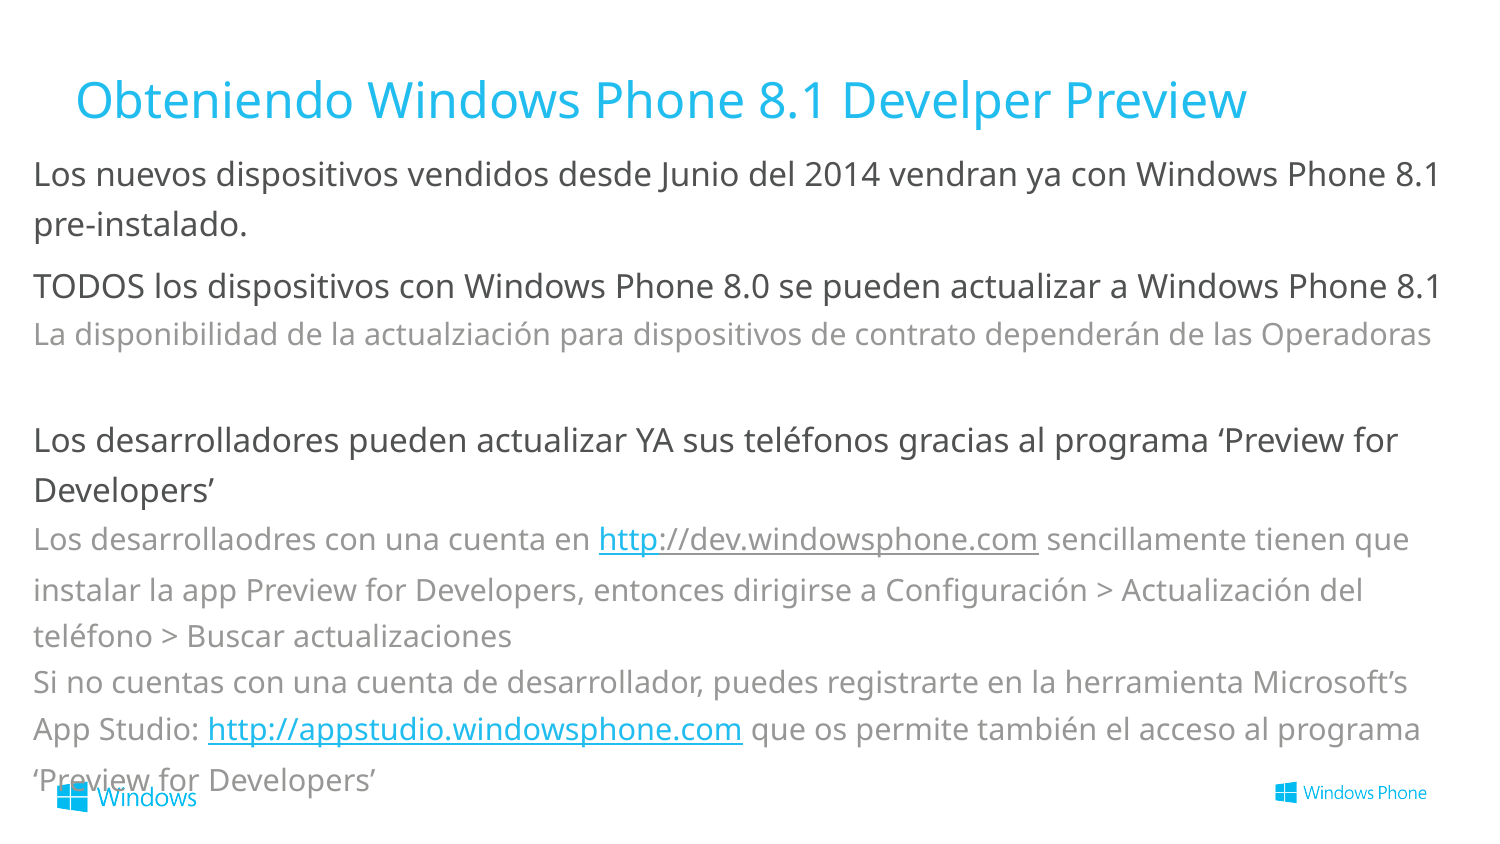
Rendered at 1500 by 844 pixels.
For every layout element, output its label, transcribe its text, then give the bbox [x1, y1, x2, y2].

title Obteniendo Windows Phone 8.1 Develper Preview [75, 65, 1425, 126]
picture [1266, 784, 1436, 813]
picture [45, 784, 213, 826]
list Los nuevos dispositivos vendidos desde Junio del 2014 vendran ya con Windows Phone 8.1 pre-instalado. TODOS los dispositivos con Windows Phone 8.0 se pueden actualizar a Windows Phone 8.1 La disponibilidad de la actualziación para dispositivos de contrato dependerán de las Operadoras Los desarrolladores pueden actualizar YA sus teléfonos gracias al programa ‘Preview for Developers’ Los desarrollaodres con una cuenta en http://dev.windowsphone.com sencillamente tienen que instalar la app Preview for Developers, entonces dirigirse a Configuración > Actualización del teléfono > Buscar actualizaciones Si no cuentas con una cuenta de desarrollador, puedes registrarte en la herramienta Microsoft’s App Studio: http://appstudio.windowsphone.com que os permite también el acceso al programa ‘Preview for Developers’ [33, 143, 1467, 784]
